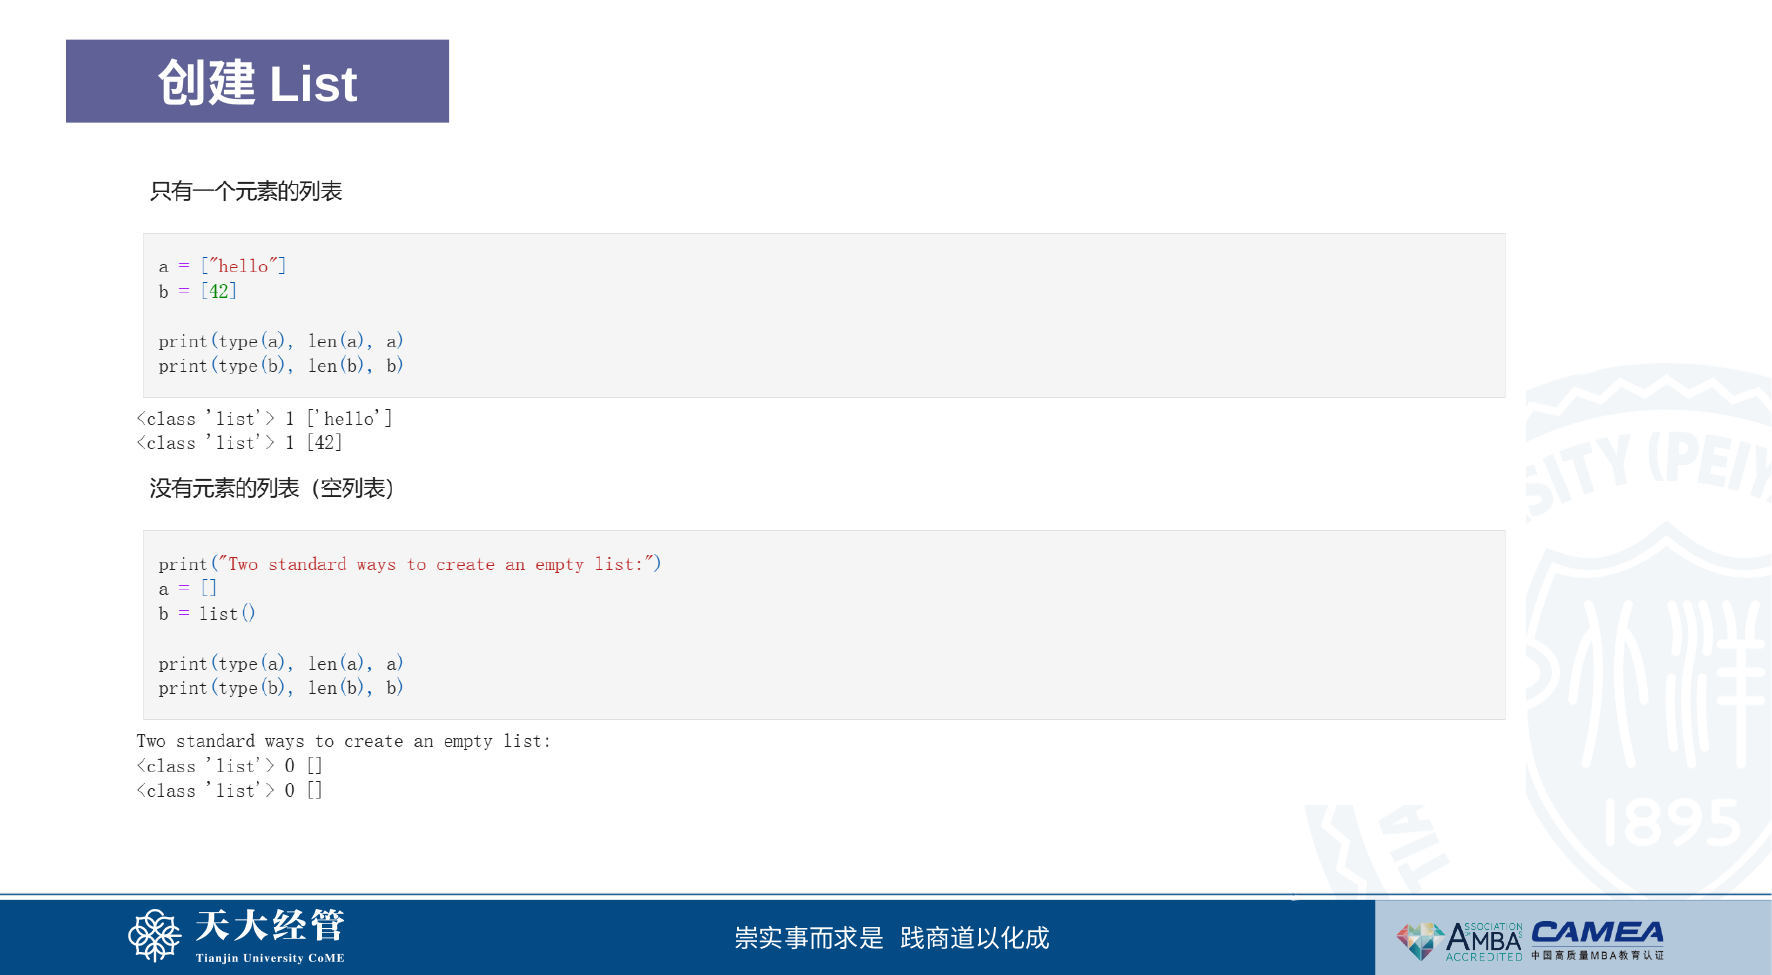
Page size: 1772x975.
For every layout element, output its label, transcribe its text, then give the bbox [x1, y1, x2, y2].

picture [0, 0, 1772, 975]
text_box 创建List [66, 39, 450, 123]
